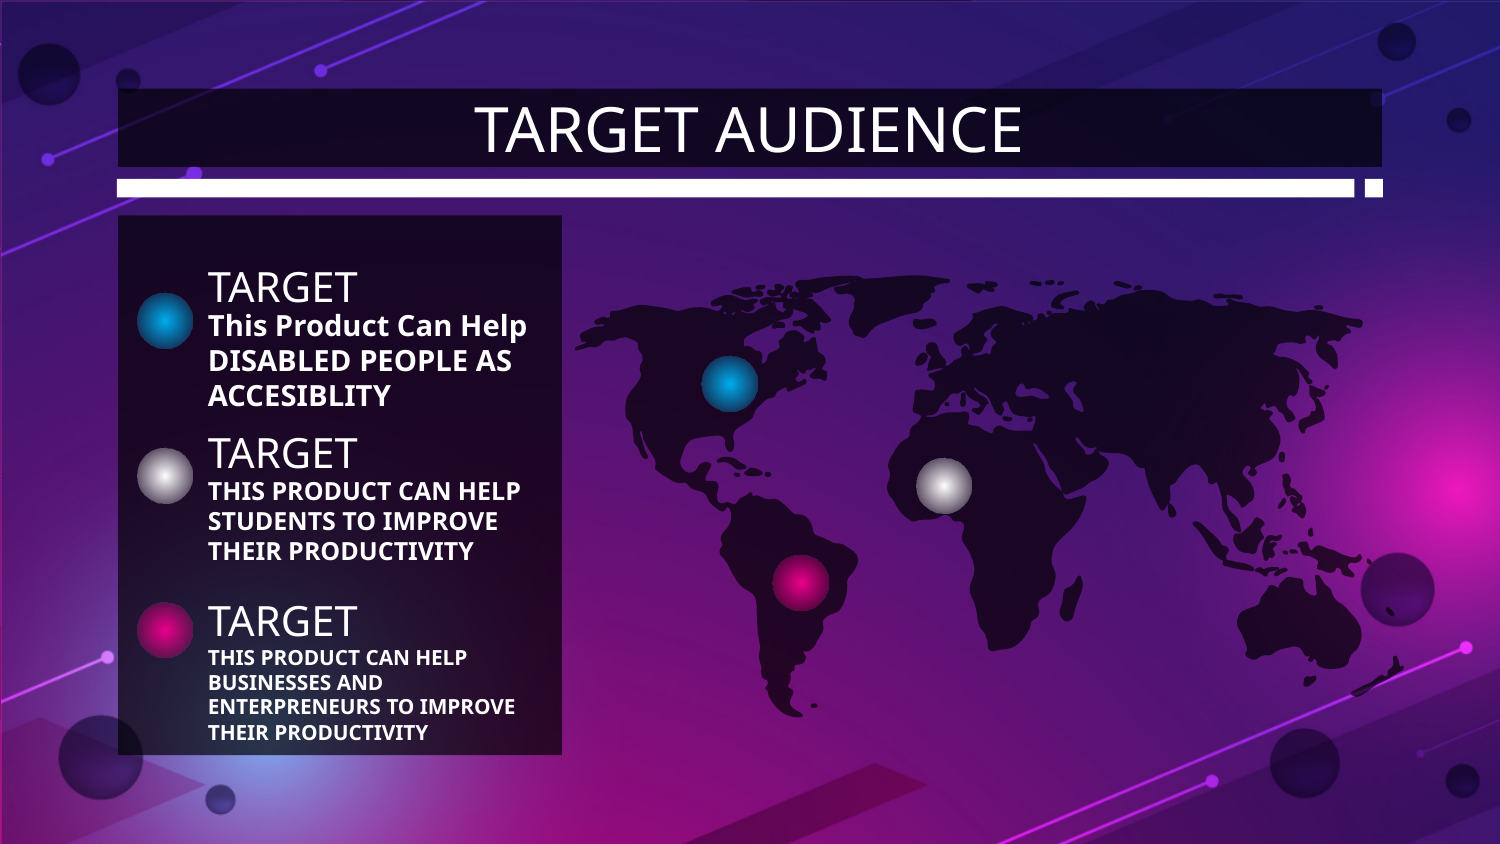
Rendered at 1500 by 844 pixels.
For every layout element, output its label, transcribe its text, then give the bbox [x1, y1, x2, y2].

text_box THIS PRODUCT CAN HELP BUSINESSES AND ENTERPRENEURS TO IMPROVE THEIR PRODUCTIVITY [192, 660, 555, 712]
text_box TARGET [192, 588, 555, 660]
text_box TARGET [192, 254, 555, 326]
text_box THIS PRODUCT CAN HELP STUDENTS TO IMPROVE THEIR PRODUCTIVITY [192, 493, 555, 544]
text_box [137, 292, 193, 349]
picture [2, 2, 1500, 844]
text_box TARGET [192, 421, 555, 493]
title TARGET AUDIENCE [118, 88, 1382, 167]
picture [0, 0, 1500, 844]
text_box This Product Can Help DISABLED PEOPLE AS ACCESIBLITY [192, 326, 555, 375]
text_box [137, 602, 193, 658]
text_box [137, 447, 192, 504]
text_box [116, 178, 1384, 198]
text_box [574, 275, 1405, 718]
